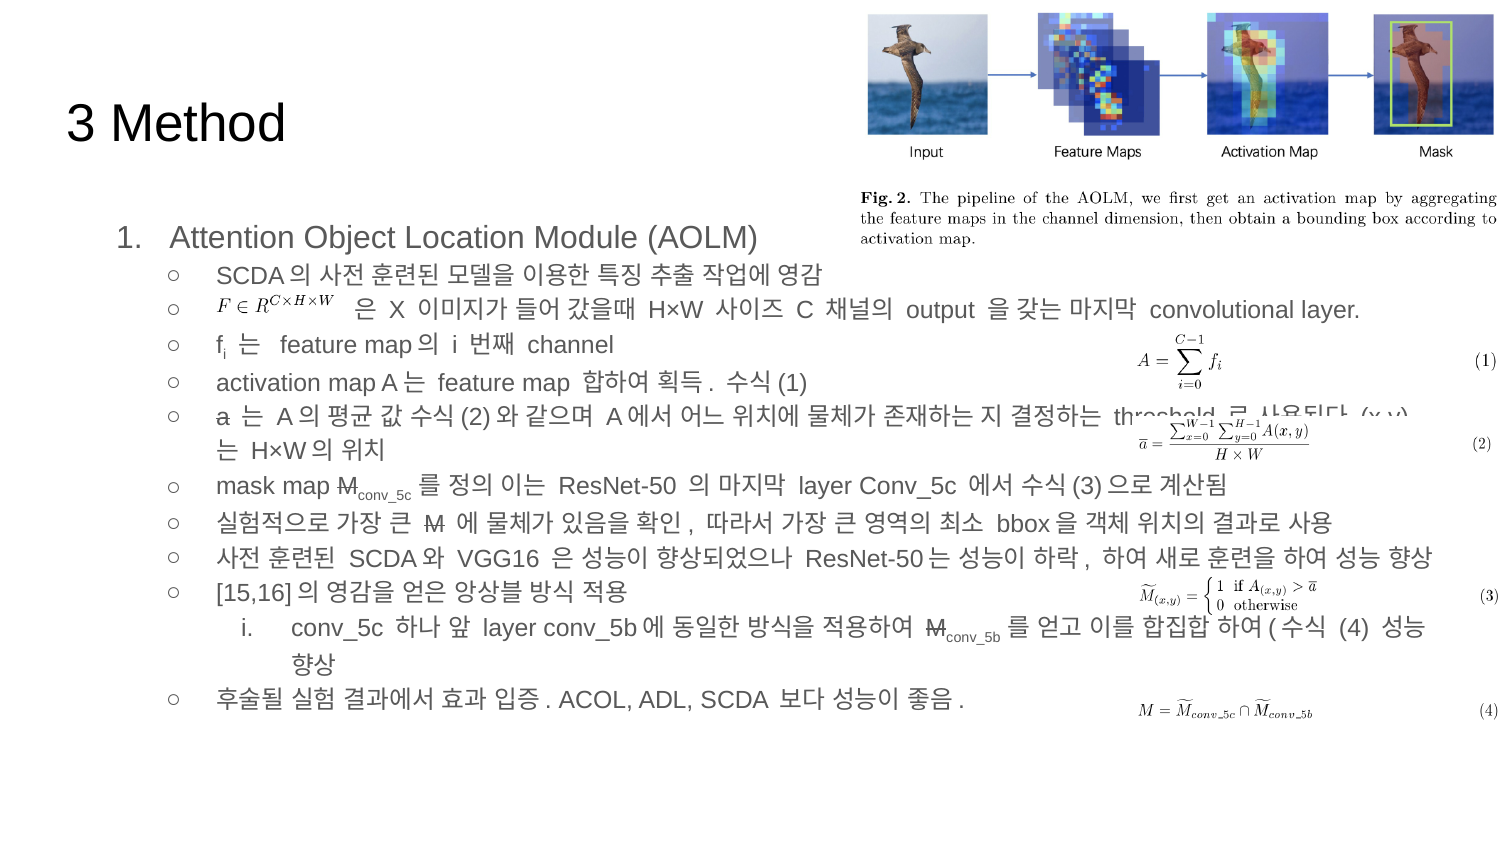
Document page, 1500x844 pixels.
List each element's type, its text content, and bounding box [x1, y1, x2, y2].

list Attention Object Location Module (AOLM) SCDA의 사전 훈련된 모델을 이용한 특징 추출 작업에 영감 은 X 이미지가 들어 갔을때 H×W 사이즈 C 채널의 output 을 갖는 마지막 convolutional layer. fi 는 feature map의 i 번째 channel activation map A는 feature map 합하여 획득. 수식(1) a 는 A의 평균 값 수식(2)와 같으며 A에서 어느 위치에 물체가 존재하는 지 결정하는 threshold 로 사용된다 (x,y)는 H×W의 위치 mask map Mconv_5c 를 정의 이는 ResNet-50 의 마지막 layer Conv_5c 에서 수식(3)으로 계산됨 실험적으로 가장 큰 M 에 물체가 있음을 확인, 따라서 가장 큰 영역의 최소 bbox을 객체 위치의 결과로 사용 사전 훈련된 SCDA와 VGG16 은 성능이 향상되었으나 ResNet-50는 성능이 하락, 하여 새로 훈련을 하여 성능 향상 [15,16]의 영감을 얻은 앙상블 방식 적용 conv_5c 하나 앞 layer conv_5b에 동일한 방식을 적용하여 Mconv_5b 를 얻고 이를 합집합 하여(수식 (4) 성능 향상 후술될 실험 결과에서 효과 입증. ACOL, ADL, SCDA 보다 성능이 좋음. [51, 196, 1449, 750]
picture [1136, 331, 1500, 390]
title 3 Method [51, 72, 851, 167]
picture [1131, 416, 1496, 465]
picture [1136, 697, 1500, 723]
picture [1136, 572, 1500, 615]
picture [856, 0, 1500, 249]
picture [215, 290, 335, 316]
